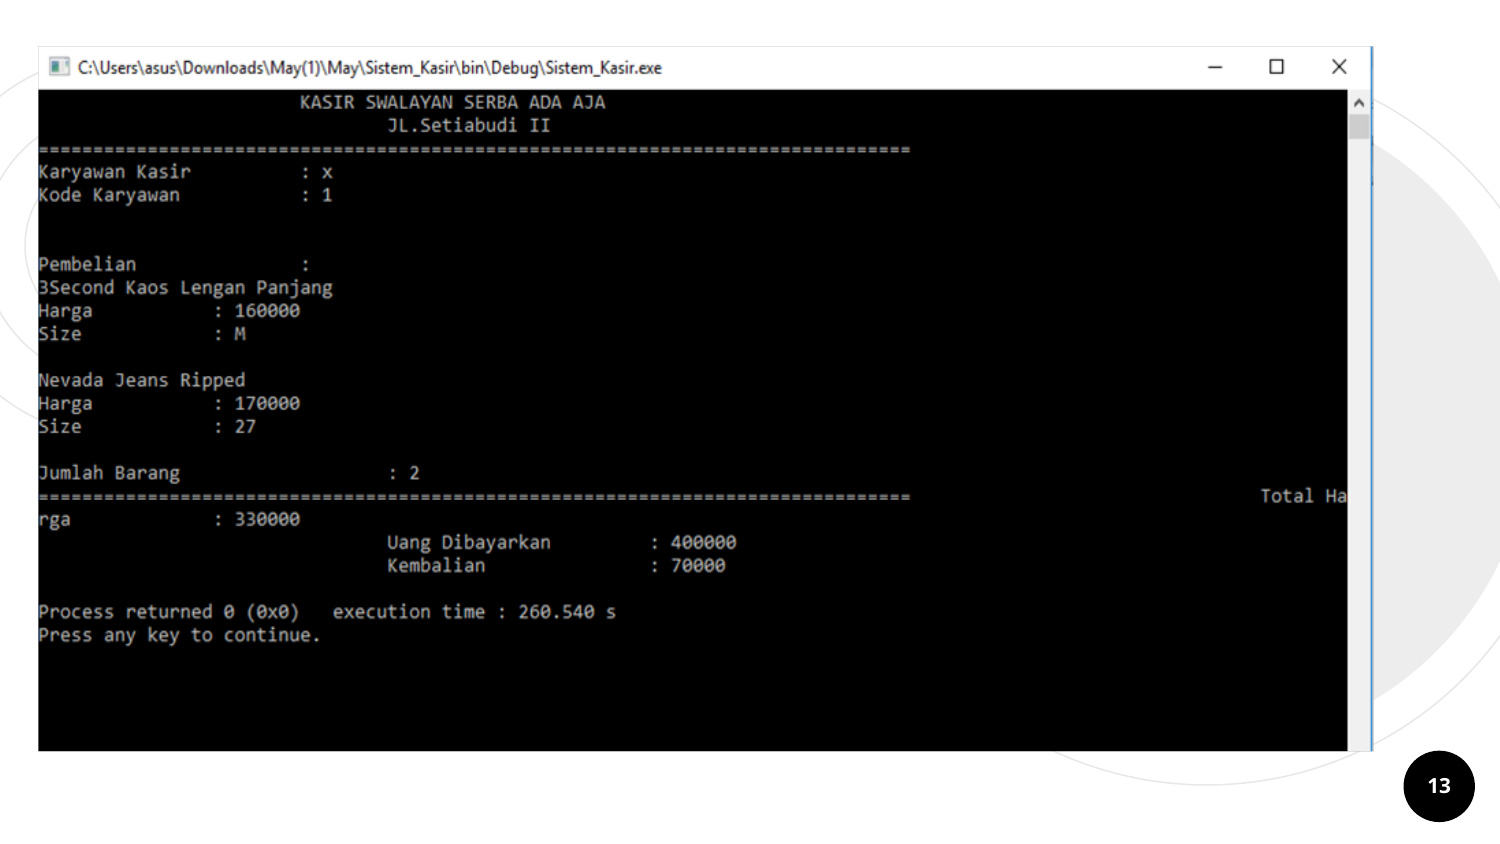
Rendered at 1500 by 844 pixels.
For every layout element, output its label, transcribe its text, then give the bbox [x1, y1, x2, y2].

picture [37, 45, 1376, 753]
slide_number 13 [1403, 750, 1475, 823]
